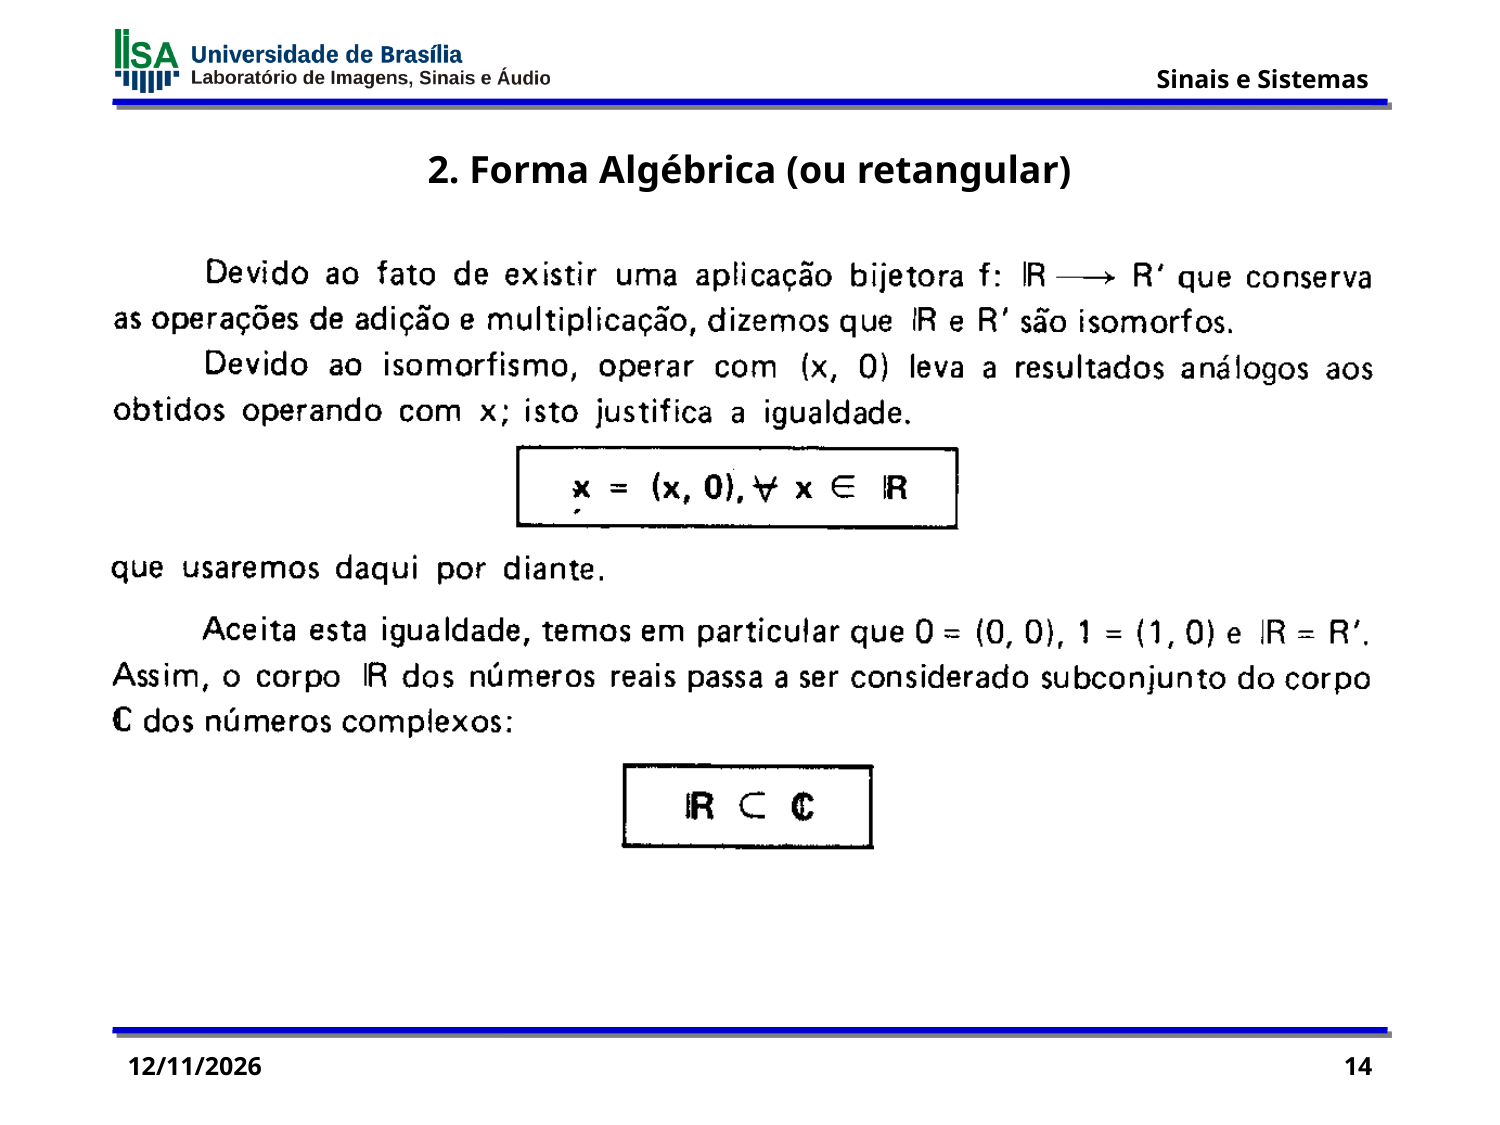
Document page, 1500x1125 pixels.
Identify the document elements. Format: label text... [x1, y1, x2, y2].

picture [76, 255, 1387, 858]
text_box 2. Forma Algébrica (ou retangular) [112, 138, 1388, 198]
slide_number 14 [1074, 1042, 1388, 1118]
picture [115, 29, 550, 93]
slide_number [112, 1042, 426, 1118]
